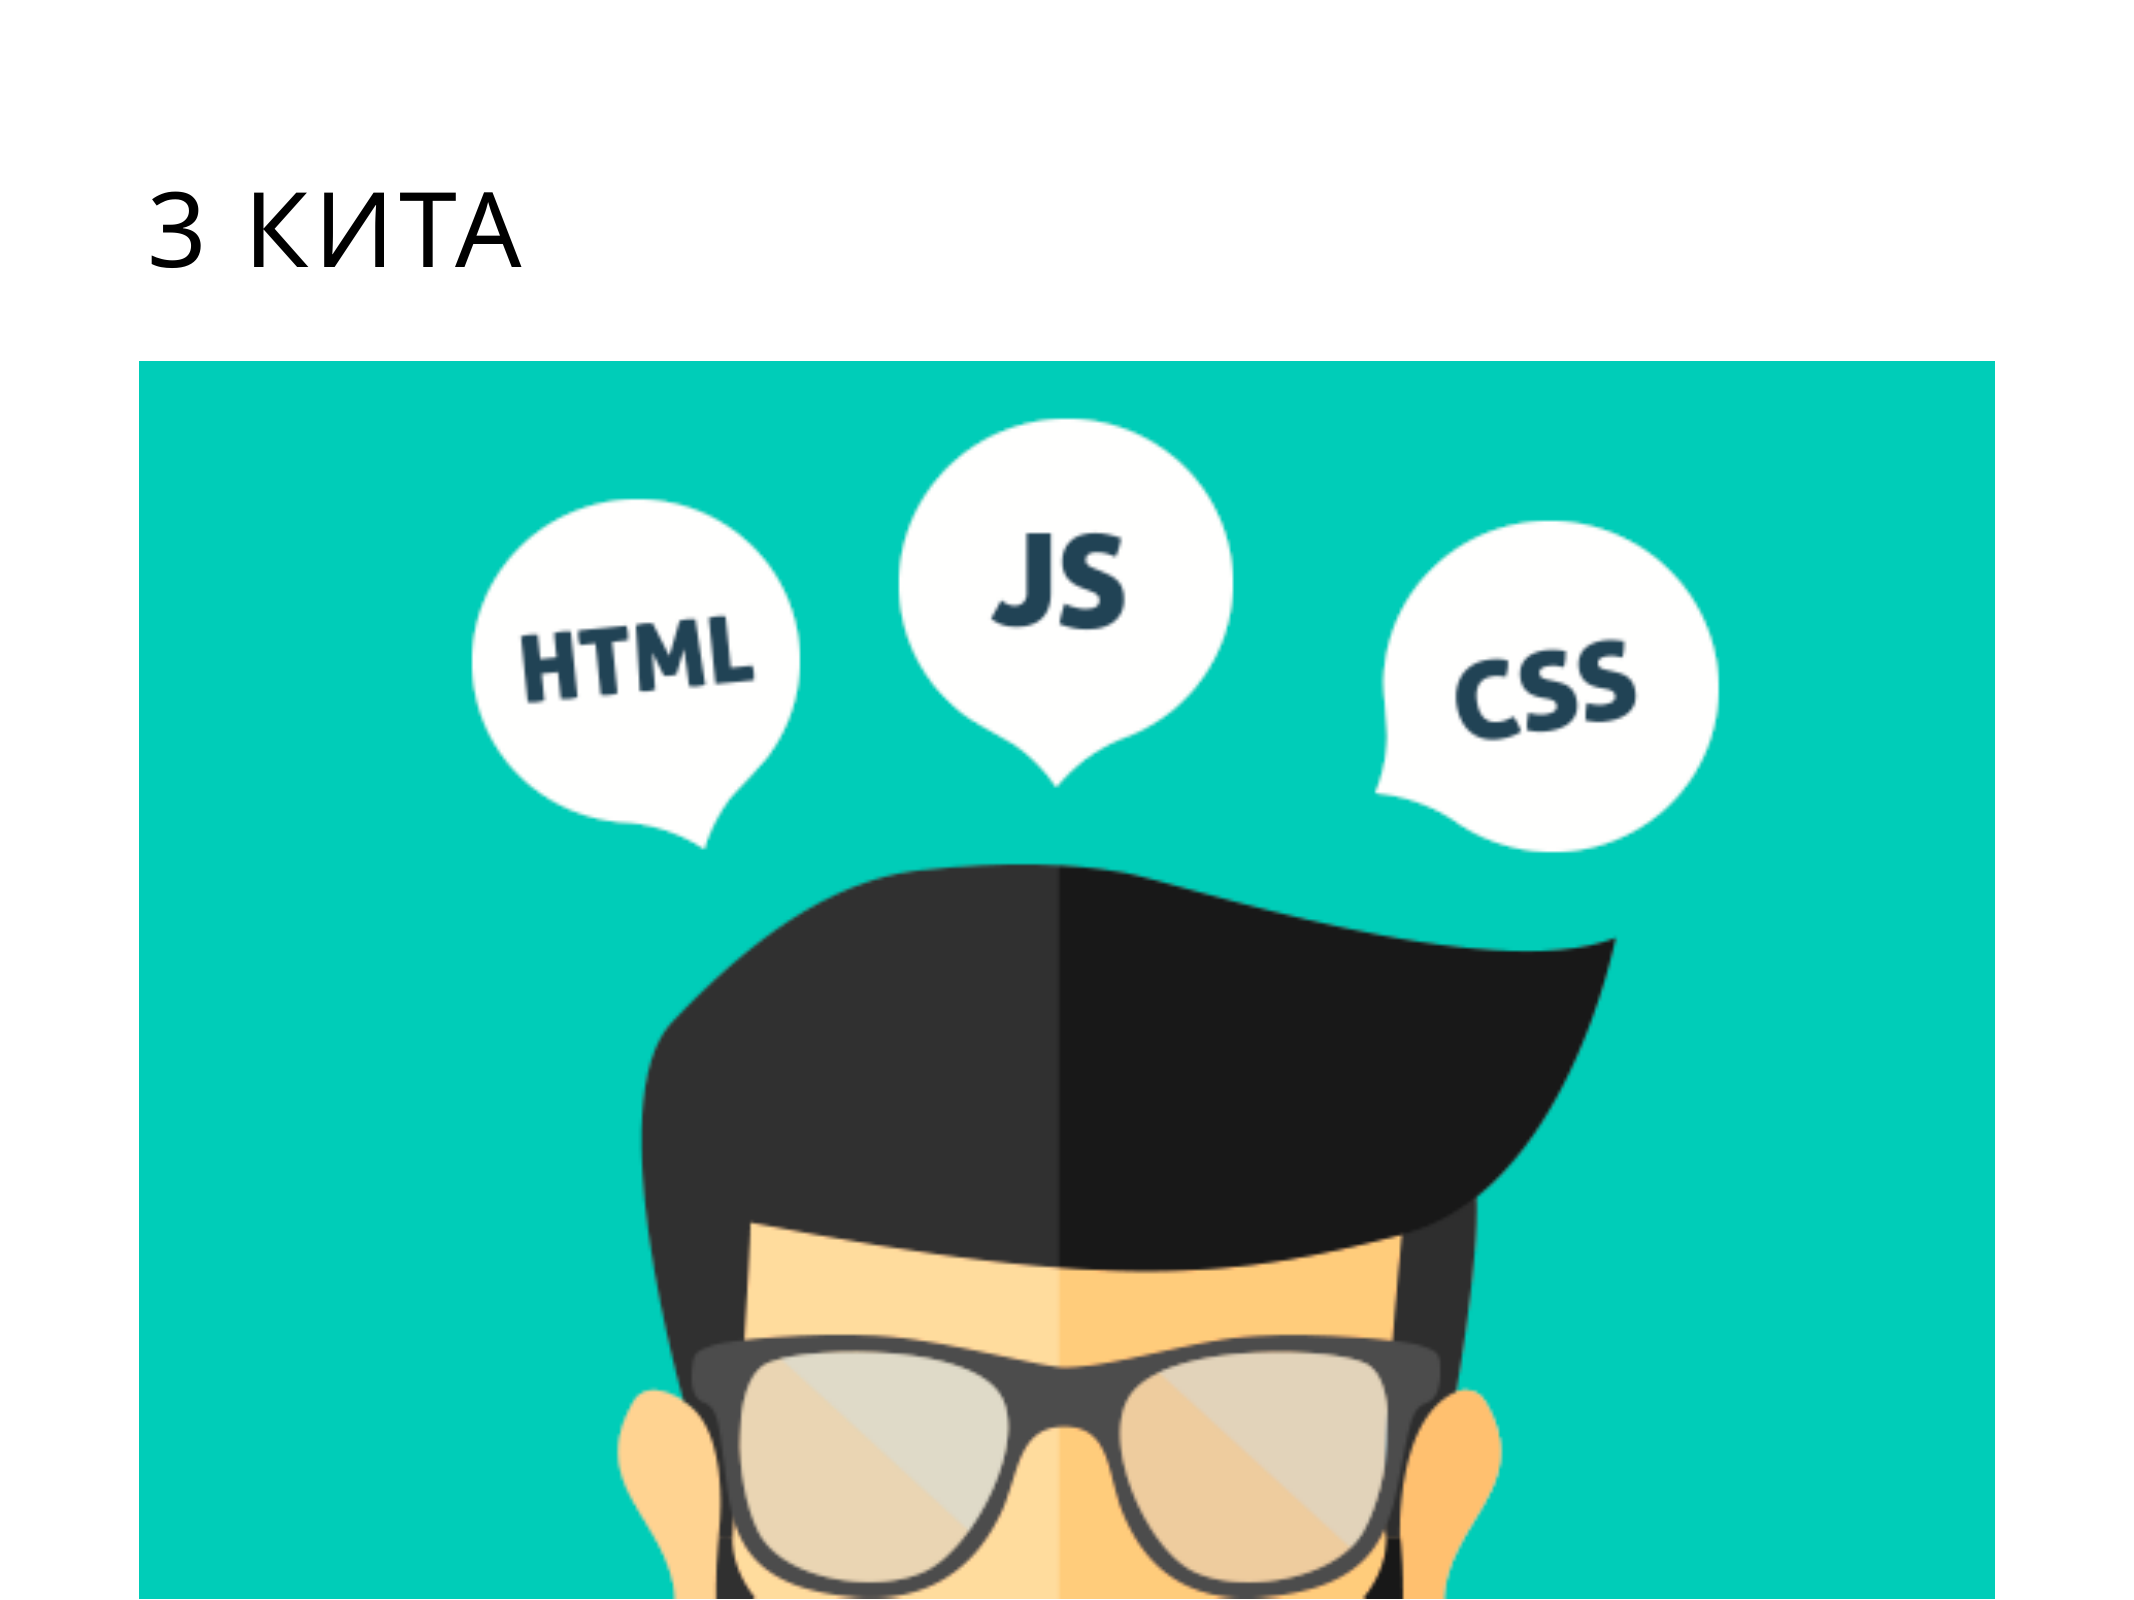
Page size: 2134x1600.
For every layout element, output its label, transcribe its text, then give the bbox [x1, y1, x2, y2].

picture [138, 361, 1995, 1599]
text_box 3 КИТА [141, 181, 1517, 294]
